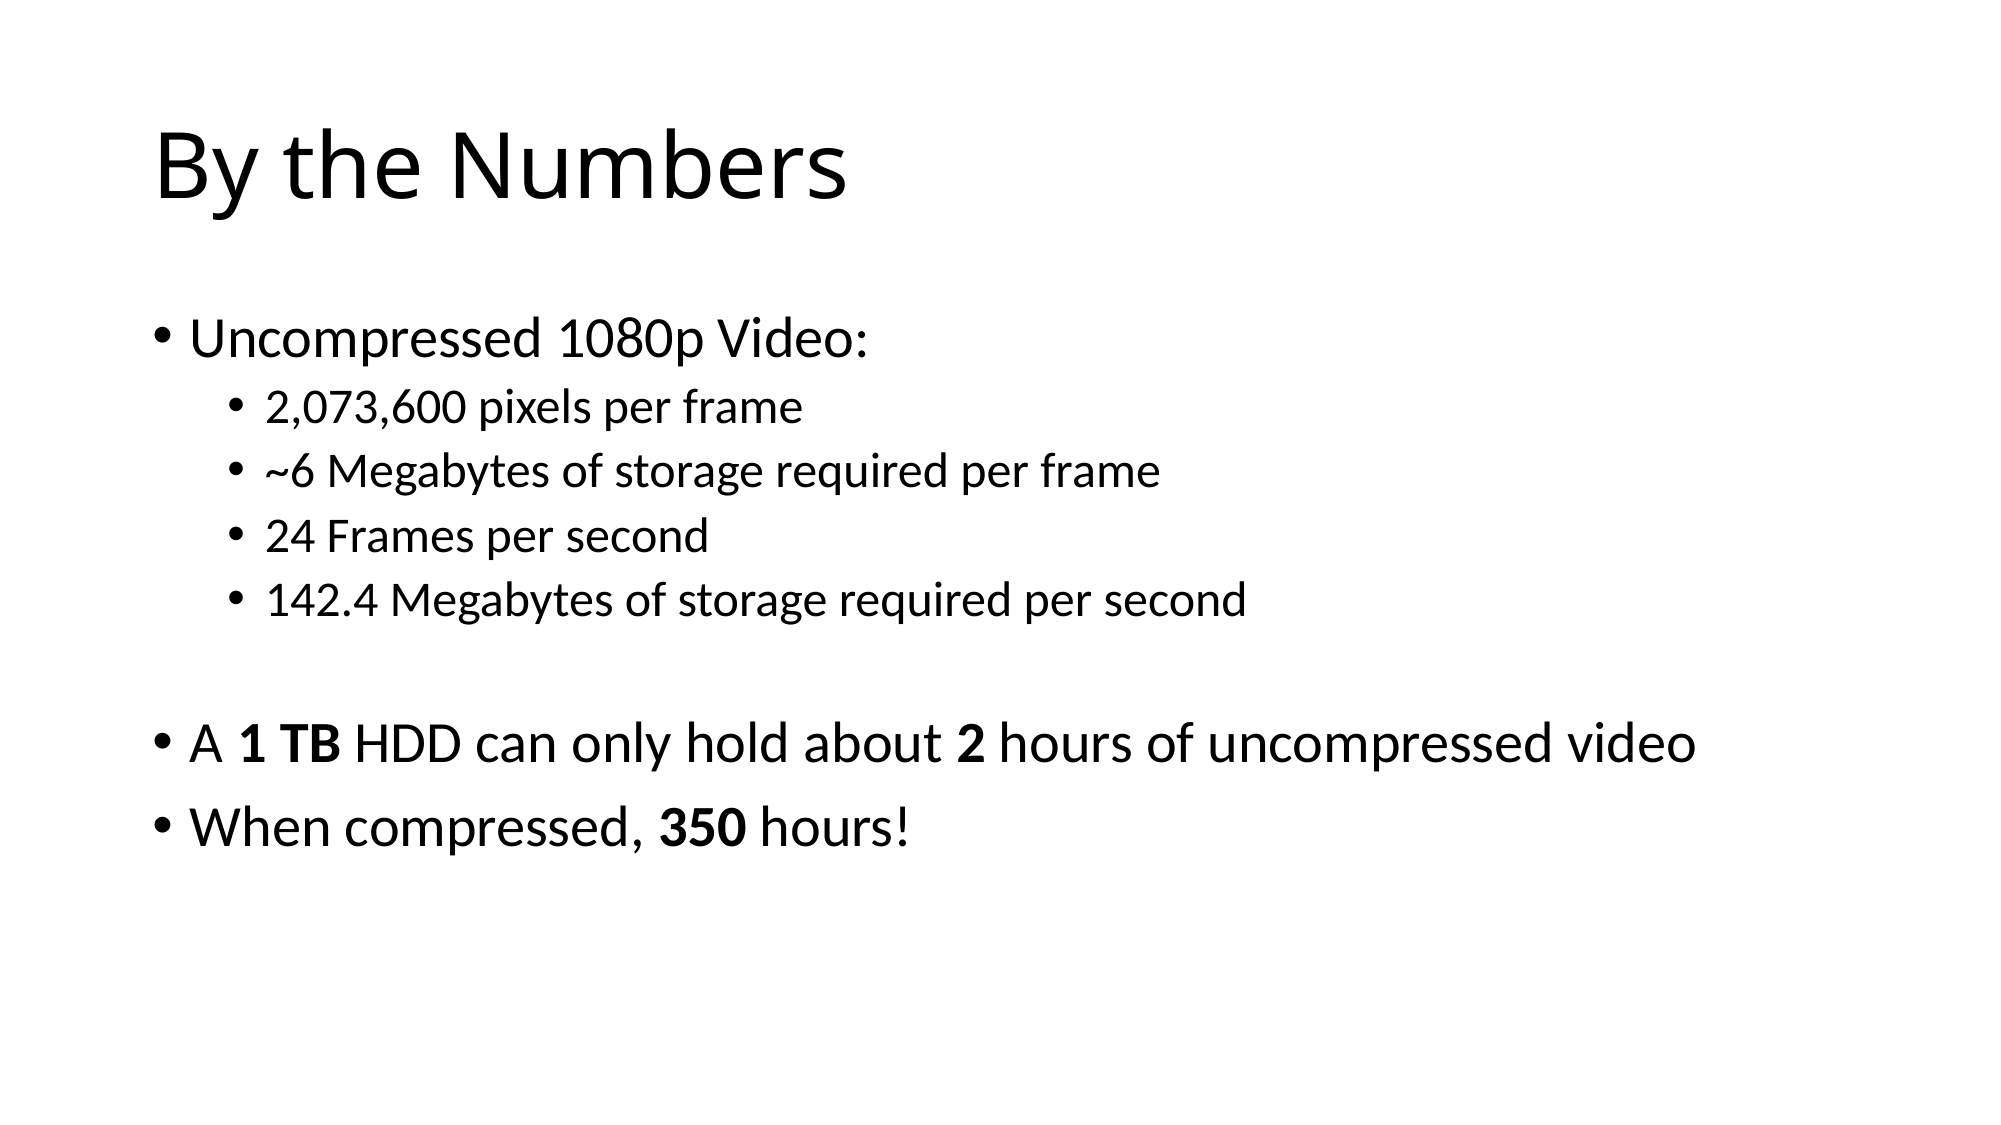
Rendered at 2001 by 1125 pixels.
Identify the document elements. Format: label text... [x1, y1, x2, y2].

list Uncompressed 1080p Video: 2,073,600 pixels per frame ~6 Megabytes of storage required per frame 24 Frames per second 142.4 Megabytes of storage required per second A 1 TB HDD can only hold about 2 hours of uncompressed video When compressed, 350 hours! [137, 299, 1863, 1014]
title By the Numbers [137, 59, 1863, 278]
